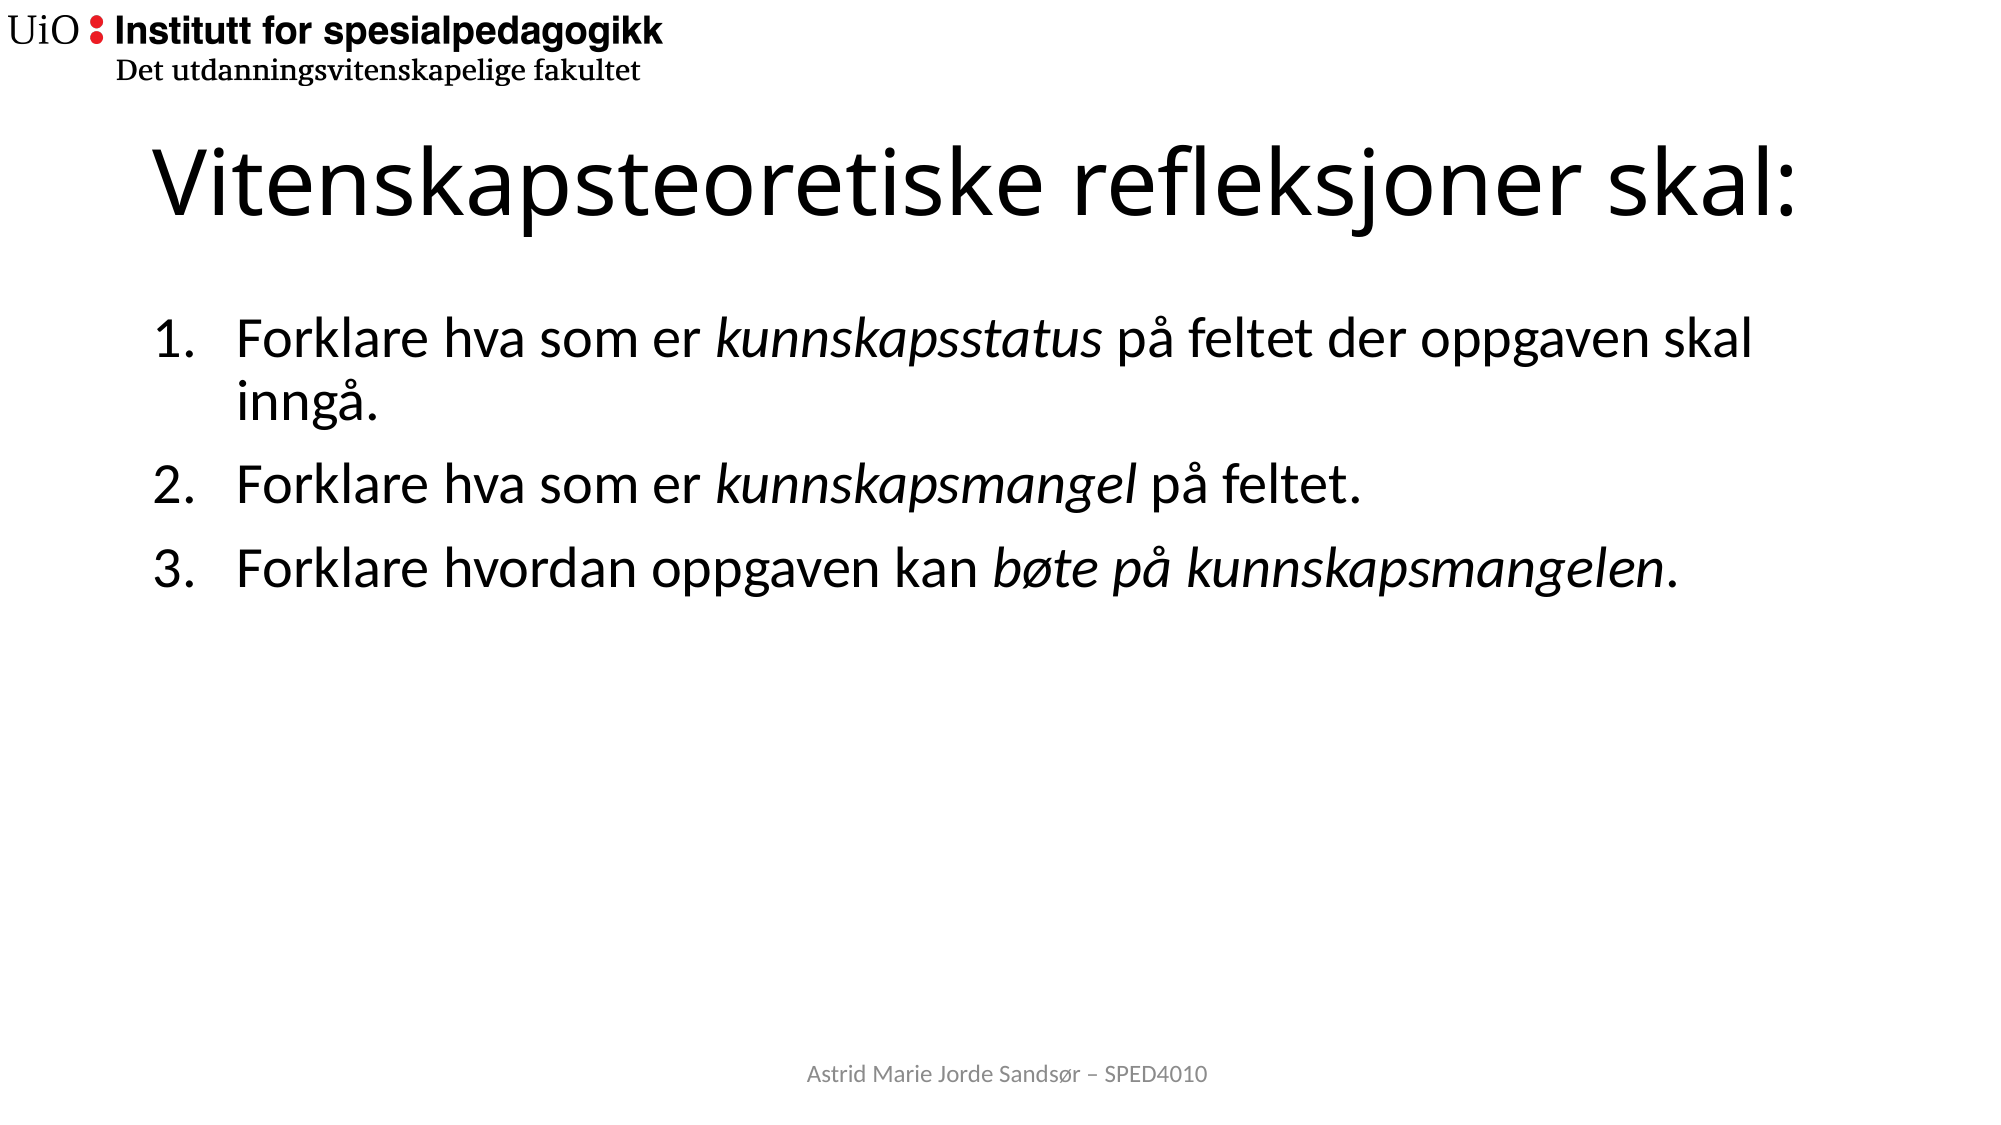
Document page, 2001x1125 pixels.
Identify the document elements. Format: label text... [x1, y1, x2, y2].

footer Astrid Marie Jorde Sandsør – SPED4010 [369, 1042, 1646, 1103]
list Forklare hva som er kunnskapsstatus på feltet der oppgaven skal inngå. Forklare hva som er kunnskapsmangel på feltet. Forklare hvordan oppgaven kan bøte på kunnskapsmangelen. [137, 299, 1863, 1014]
picture [8, 15, 663, 86]
title Vitenskapsteoretiske refleksjoner skal: [137, 94, 1863, 278]
